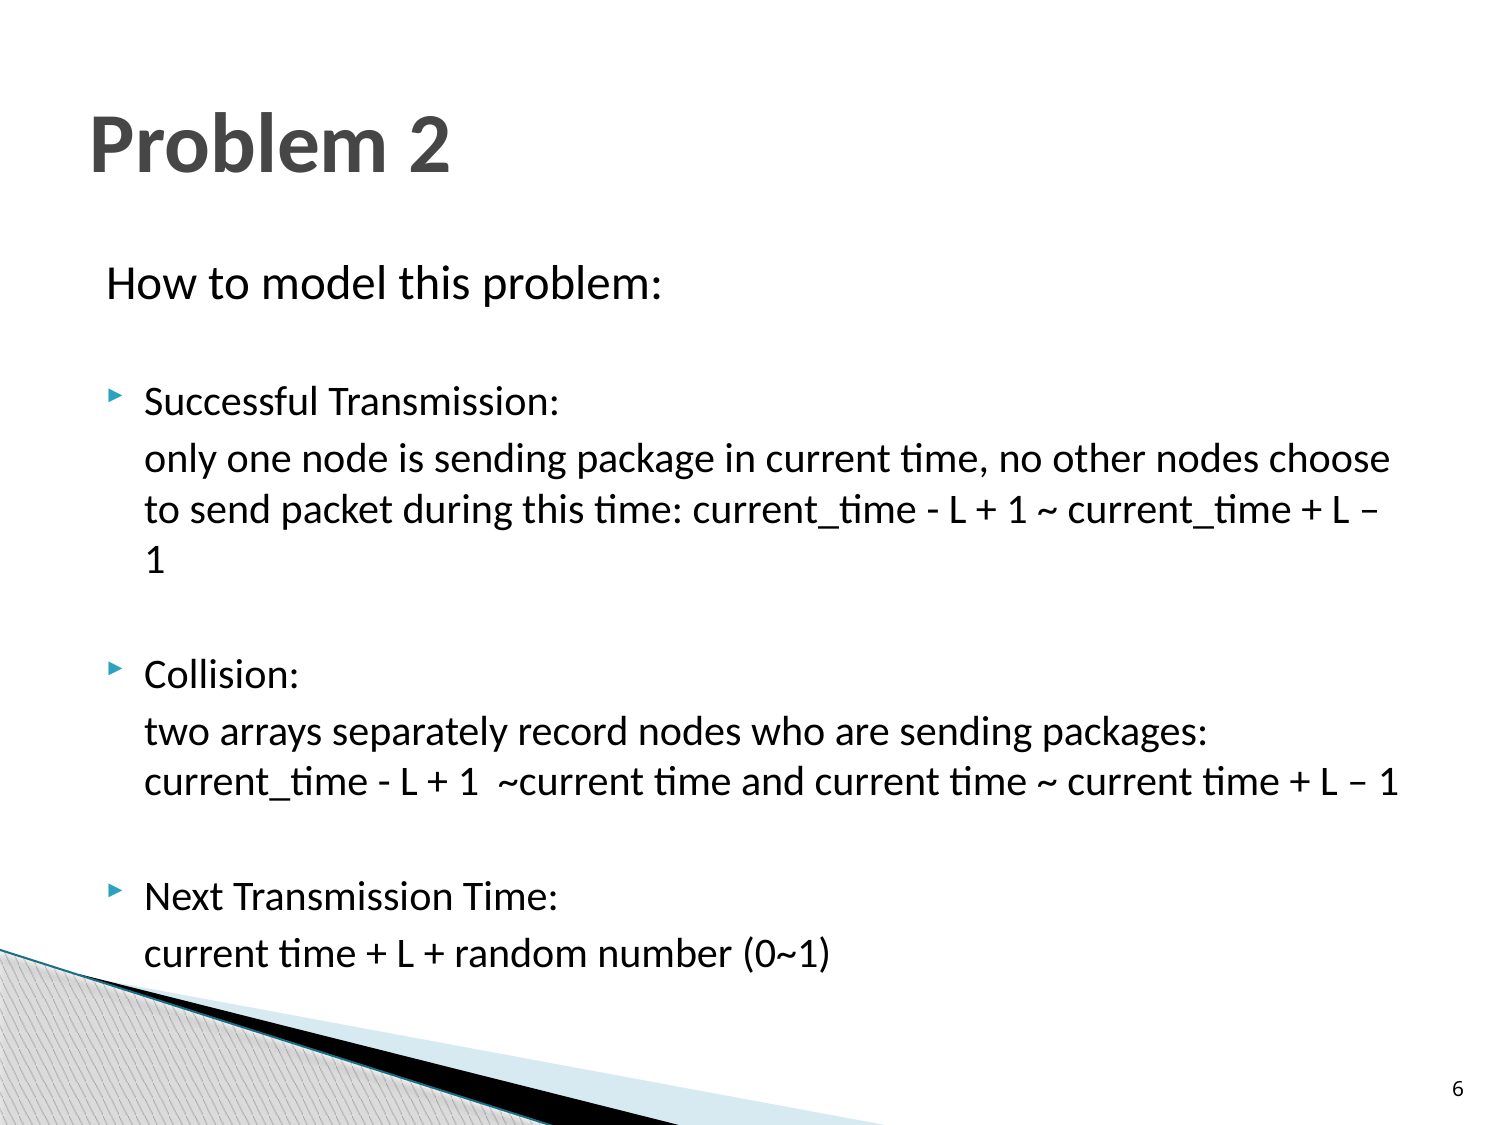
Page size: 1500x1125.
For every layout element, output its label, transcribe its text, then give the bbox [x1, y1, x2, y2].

slide_number 6 [1418, 1051, 1479, 1112]
list How to model this problem: Successful Transmission: only one node is sending package in current time, no other nodes choose to send packet during this time: current_time - L + 1 ~ current_time + L – 1 Collision: two arrays separately record nodes who are sending packages: current_time - L + 1 ~current time and current time ~ current time + L – 1 Next Transmission Time: current time + L + random number (0~1) [75, 243, 1425, 1050]
title Problem 2 [75, 45, 1425, 233]
